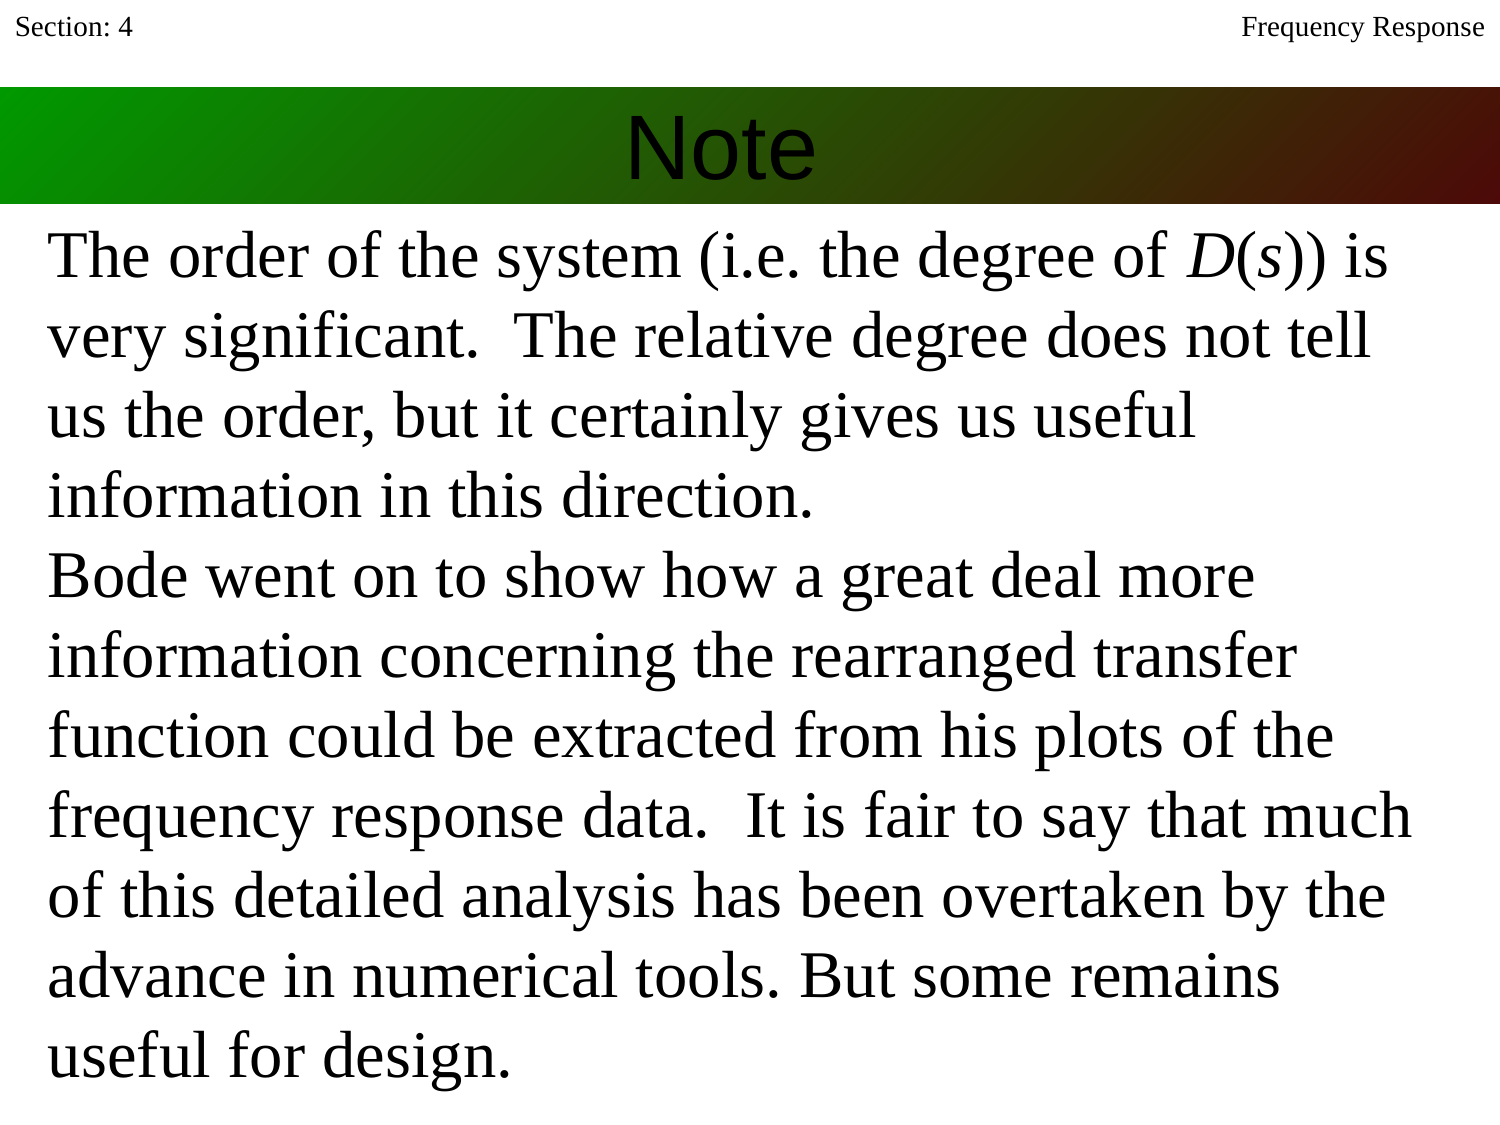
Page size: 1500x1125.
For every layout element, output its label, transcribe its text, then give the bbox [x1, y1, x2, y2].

text_box [1360, 87, 1500, 204]
text_box The order of the system (i.e. the degree of D(s)) is very significant. The relative degree does not tell us the order, but it certainly gives us useful information in this direction. Bode went on to show how a great deal more information concerning the rearranged transfer function could be extracted from his plots of the frequency response data. It is fair to say that much of this detailed analysis has been overtaken by the advance in numerical tools. But some remains useful for design. [33, 203, 1434, 1098]
title Note [84, 71, 1360, 203]
text_box [0, 87, 84, 204]
text_box Section: 4 [0, 0, 266, 50]
text_box Frequency Response [1143, 0, 1500, 50]
